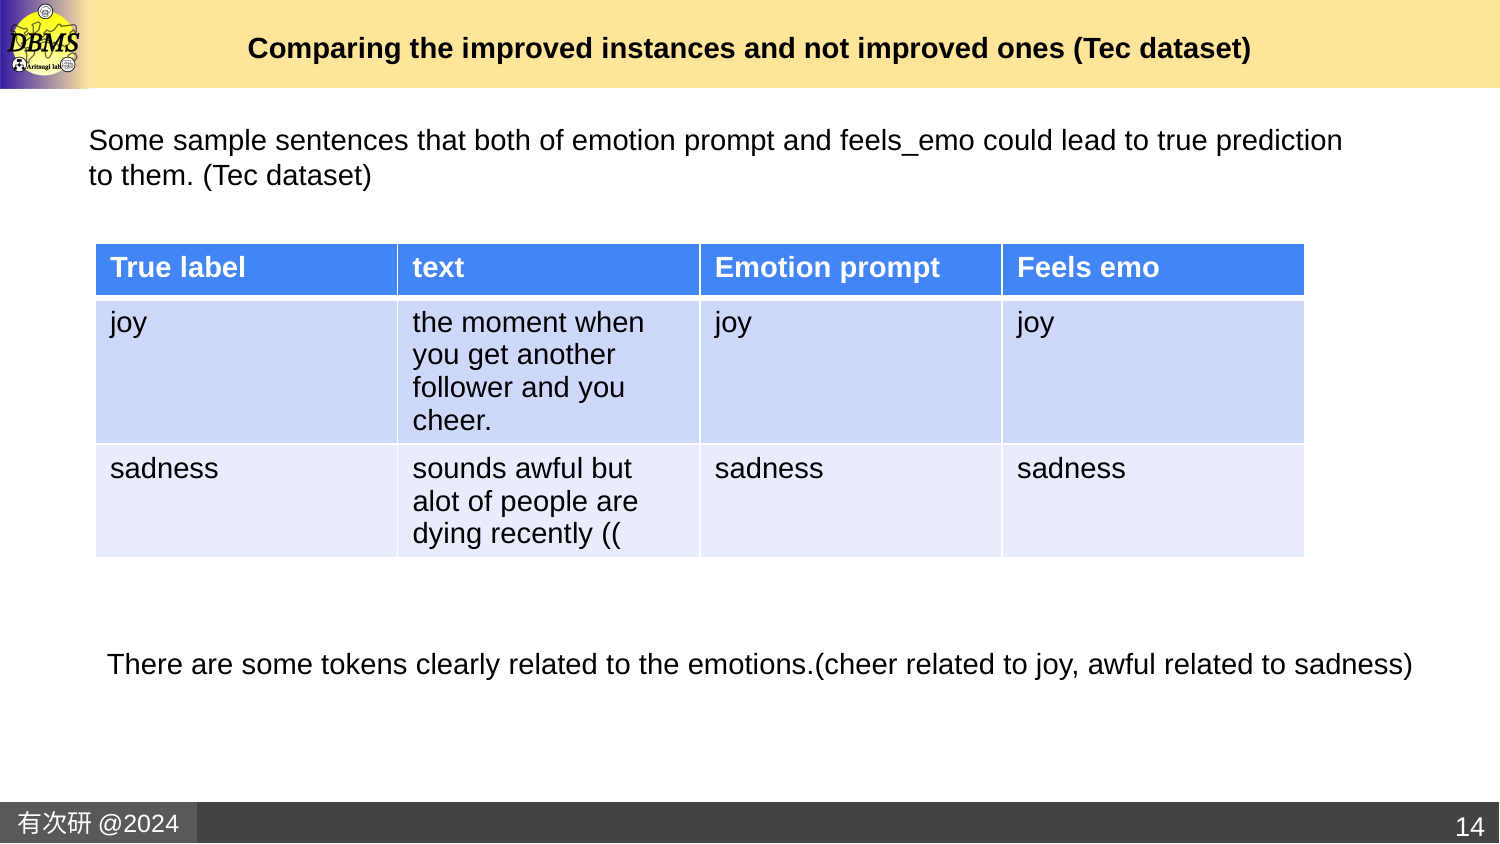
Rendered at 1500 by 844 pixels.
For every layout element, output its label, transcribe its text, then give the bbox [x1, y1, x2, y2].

table_header Emotion prompt [701, 244, 1001, 295]
table_cell joy [96, 301, 397, 443]
slide_number 14 [1341, 794, 1500, 844]
table_cell joy [1003, 301, 1304, 443]
table_cell joy [701, 301, 1001, 443]
table_header Feels emo [1003, 244, 1304, 295]
table_cell sadness [1003, 445, 1304, 557]
text_box Some sample sentences that both of emotion prompt and feels_emo could lead to true prediction to them. (Tec dataset) [73, 114, 1389, 234]
table_header text [398, 244, 699, 295]
table_cell sadness [96, 445, 397, 557]
table_cell sounds awful but alot of people are dying recently (( [398, 445, 699, 557]
table_header True label [96, 244, 397, 295]
table_cell the moment when you get another follower and you cheer. [398, 301, 699, 443]
text_box There are some tokens clearly related to the emotions.(cheer related to joy, awful related to sadness) [92, 637, 1439, 688]
title Comparing the improved instances and not improved ones (Tec dataset) [51, 0, 1449, 94]
picture [0, 0, 51, 89]
table_cell sadness [701, 445, 1001, 557]
